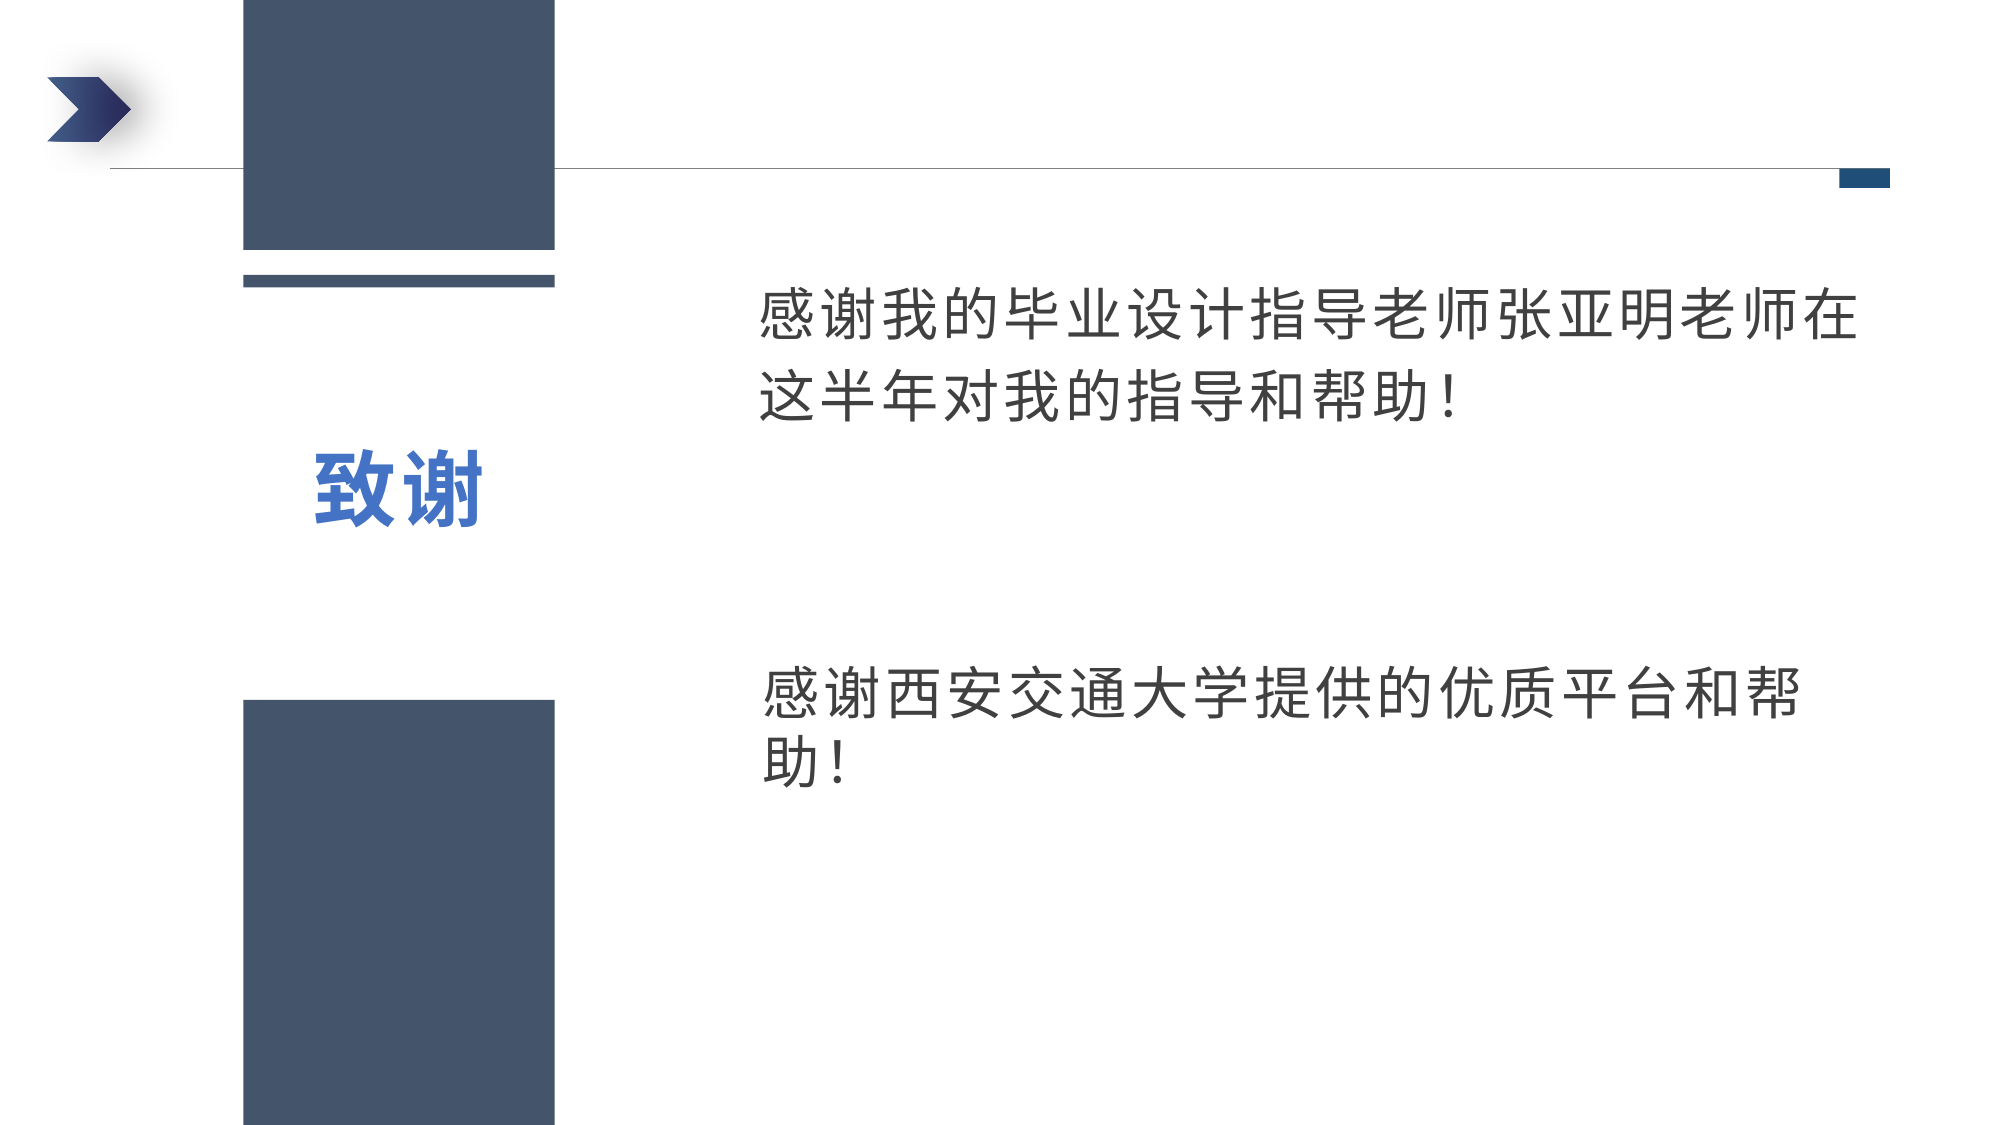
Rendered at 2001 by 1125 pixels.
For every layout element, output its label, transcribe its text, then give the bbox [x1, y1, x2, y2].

text_box 感谢我的毕业设计指导老师张亚明老师在这半年对我的指导和帮助！ [747, 258, 1900, 436]
text_box 感谢西安交通大学提供的优质平台和帮助！ [747, 649, 1875, 871]
text_box [242, 274, 556, 288]
text_box [242, 699, 556, 1125]
text_box [242, 0, 556, 251]
text_box 致谢 [150, 324, 648, 650]
